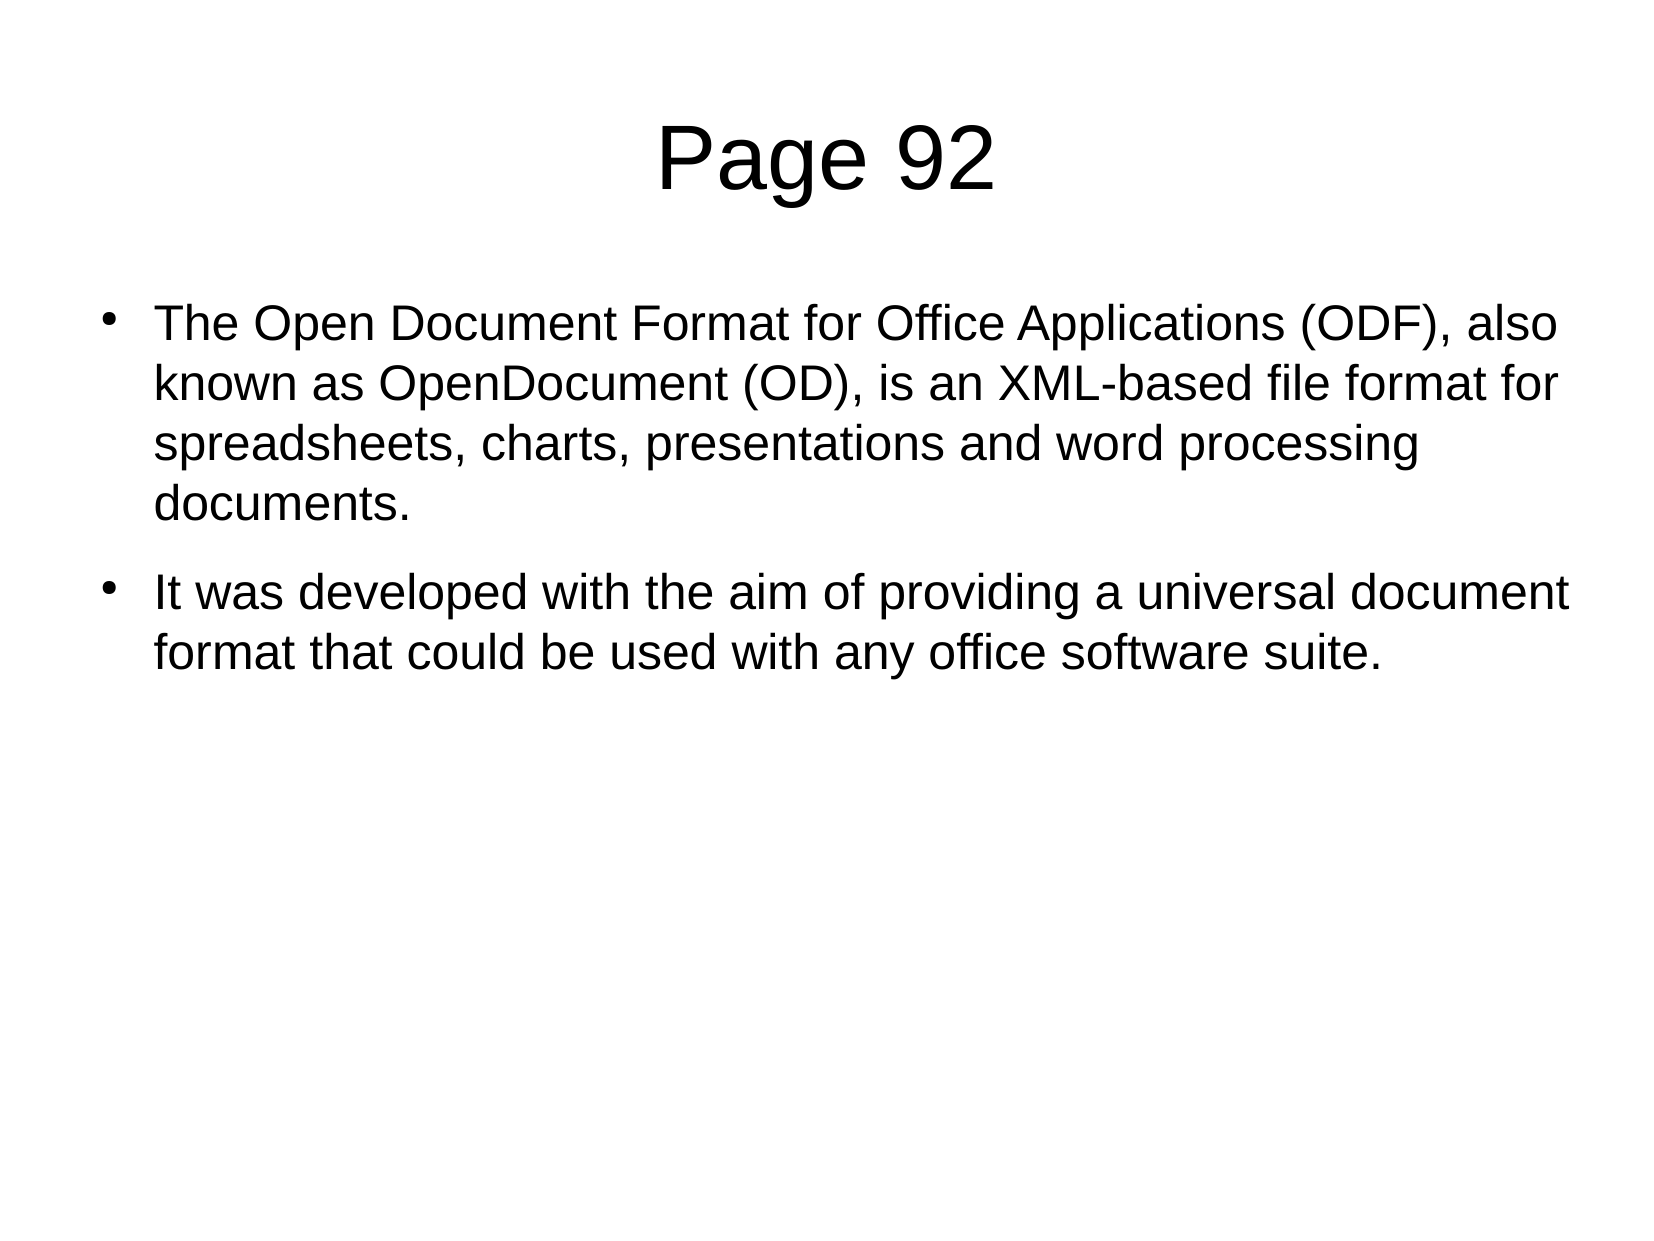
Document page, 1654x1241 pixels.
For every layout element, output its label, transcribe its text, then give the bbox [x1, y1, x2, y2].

title Page 92 [82, 49, 1571, 257]
list The Open Document Format for Office Applications (ODF), also known as OpenDocument (OD), is an XML-based file format for spreadsheets, charts, presentations and word processing documents. It was developed with the aim of providing a universal document format that could be used with any office software suite. [82, 290, 1571, 1109]
